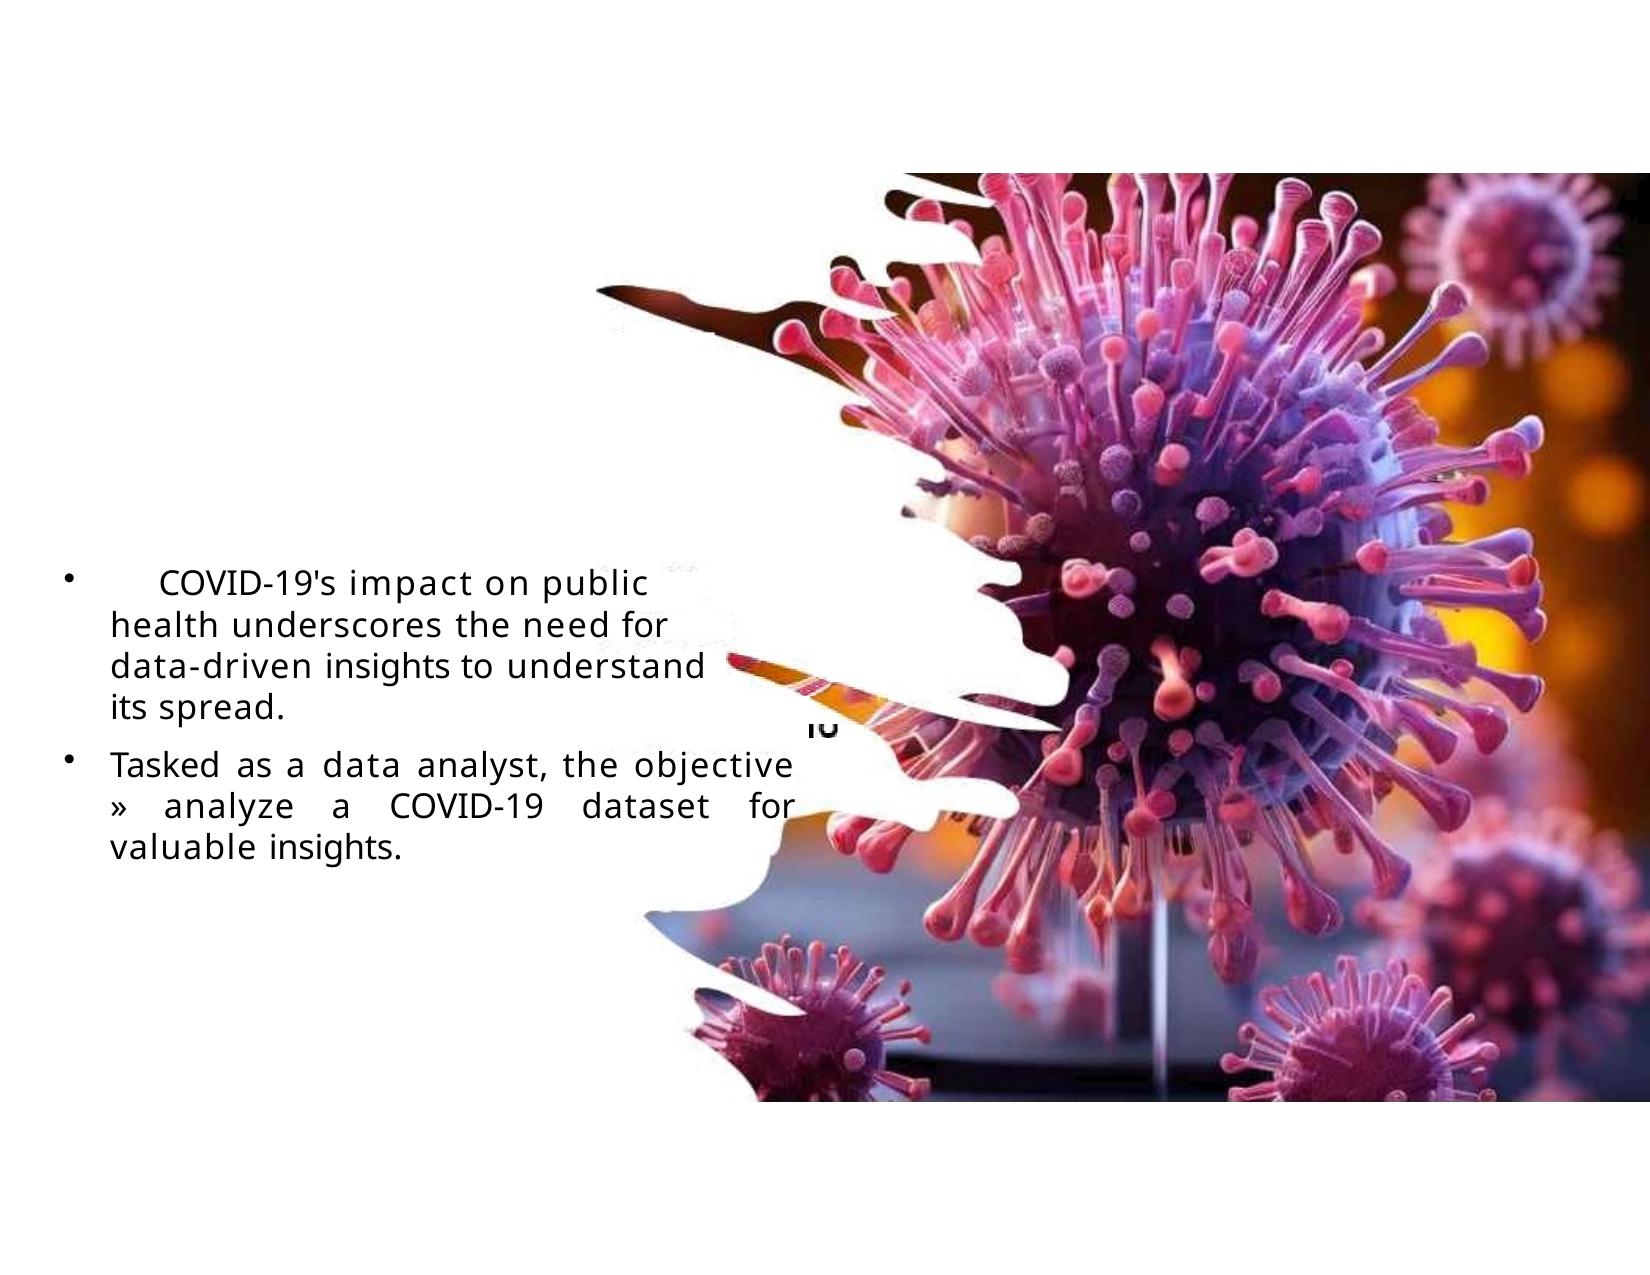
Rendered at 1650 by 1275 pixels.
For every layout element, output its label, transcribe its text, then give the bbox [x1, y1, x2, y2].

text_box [596, 173, 1650, 1102]
text_box COVID-19's impact on public health underscores the need for data-driven insights to understand its spread. Tasked as a data analyst, the objective » analyze a COVID-19 dataset for valuable insights. [61, 559, 591, 867]
